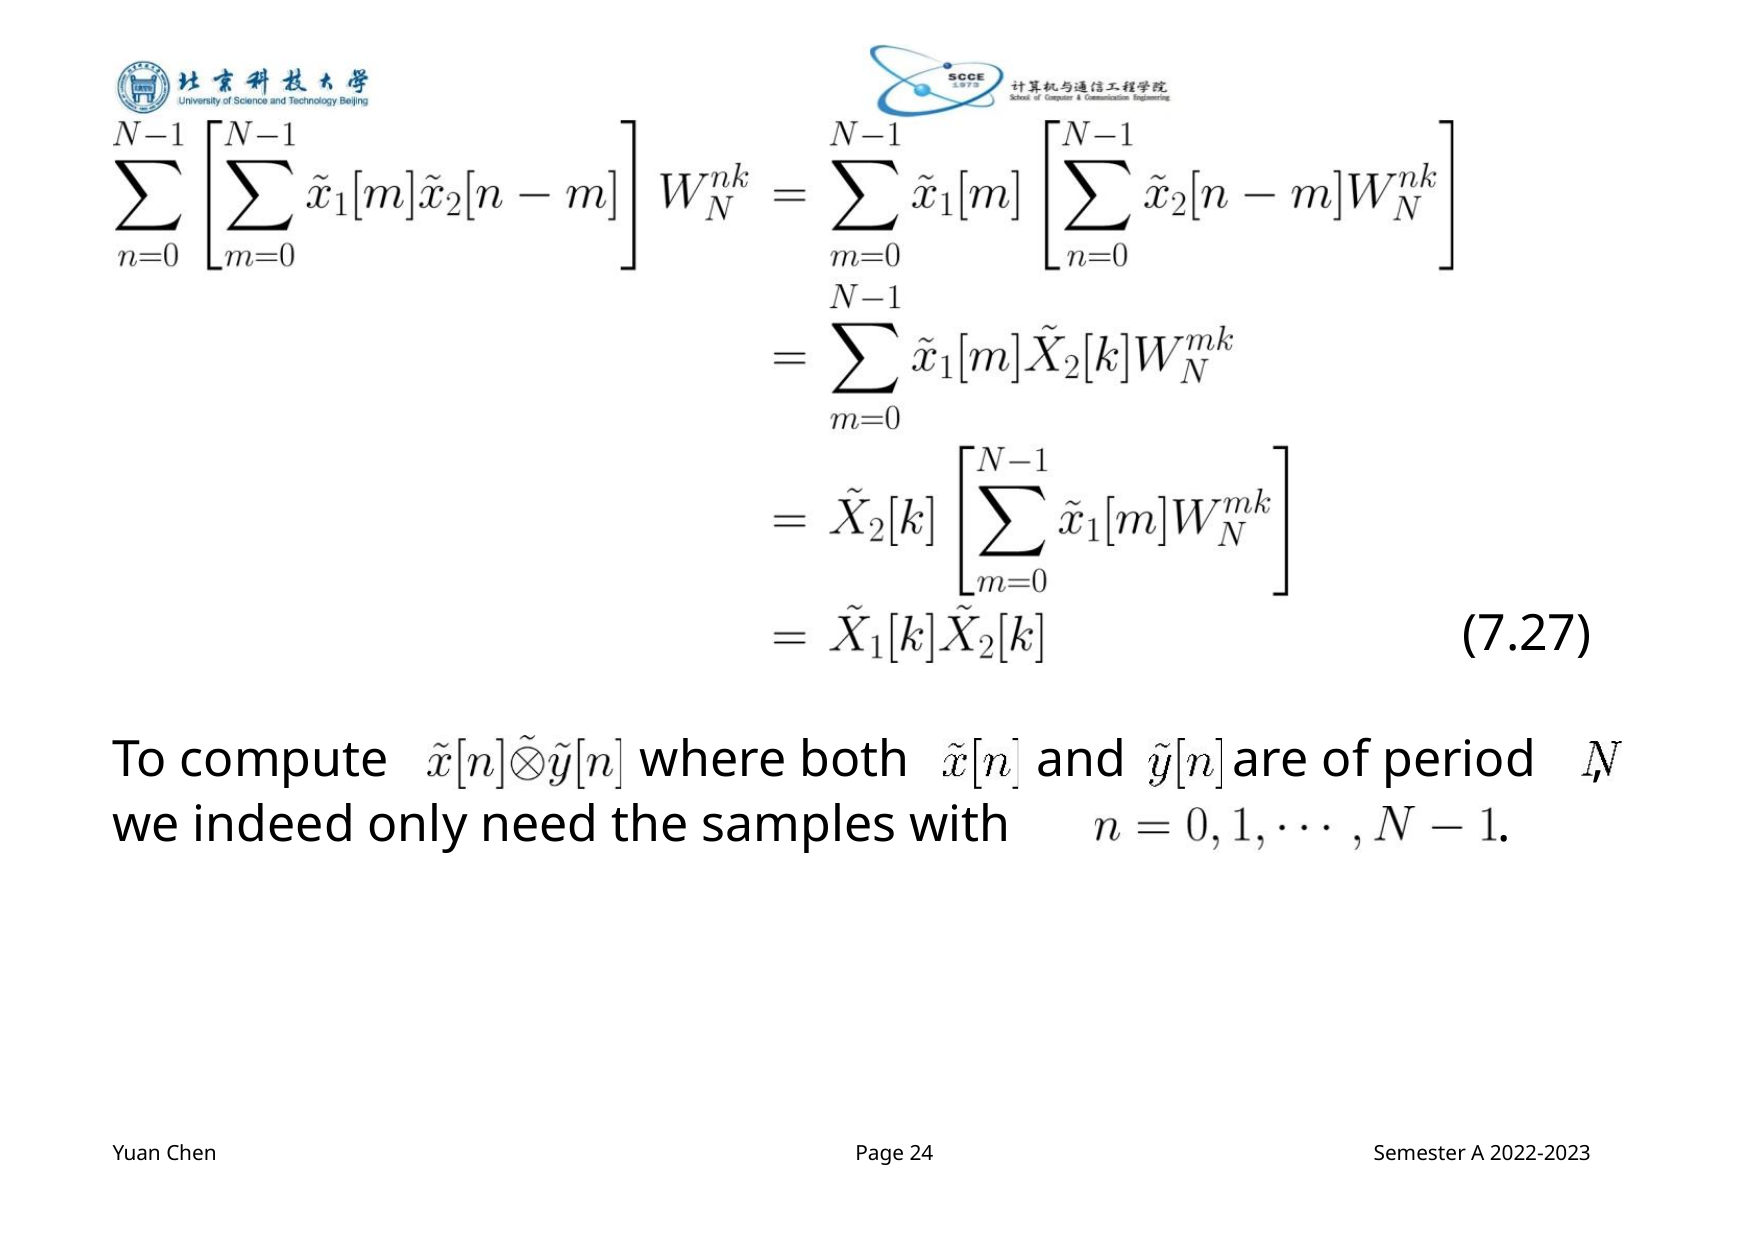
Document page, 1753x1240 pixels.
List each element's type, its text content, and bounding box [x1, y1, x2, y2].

text_box Yuan Chen [112, 1139, 250, 1165]
text_box Semester A 2022-2023 [1373, 1139, 1643, 1165]
text_box . [1497, 790, 1541, 852]
text_box Page 24 [855, 1139, 965, 1165]
text_box [427, 735, 622, 790]
text_box [1094, 806, 1497, 853]
text_box [942, 738, 1019, 790]
text_box (7.27) [1462, 599, 1647, 661]
text_box To compute [112, 725, 434, 787]
text_box we indeed only need the samples with [112, 790, 1102, 852]
text_box and are of period , [1036, 725, 1666, 787]
text_box where both [639, 725, 949, 787]
text_box [112, 44, 1454, 665]
text_box [1148, 787, 1222, 791]
